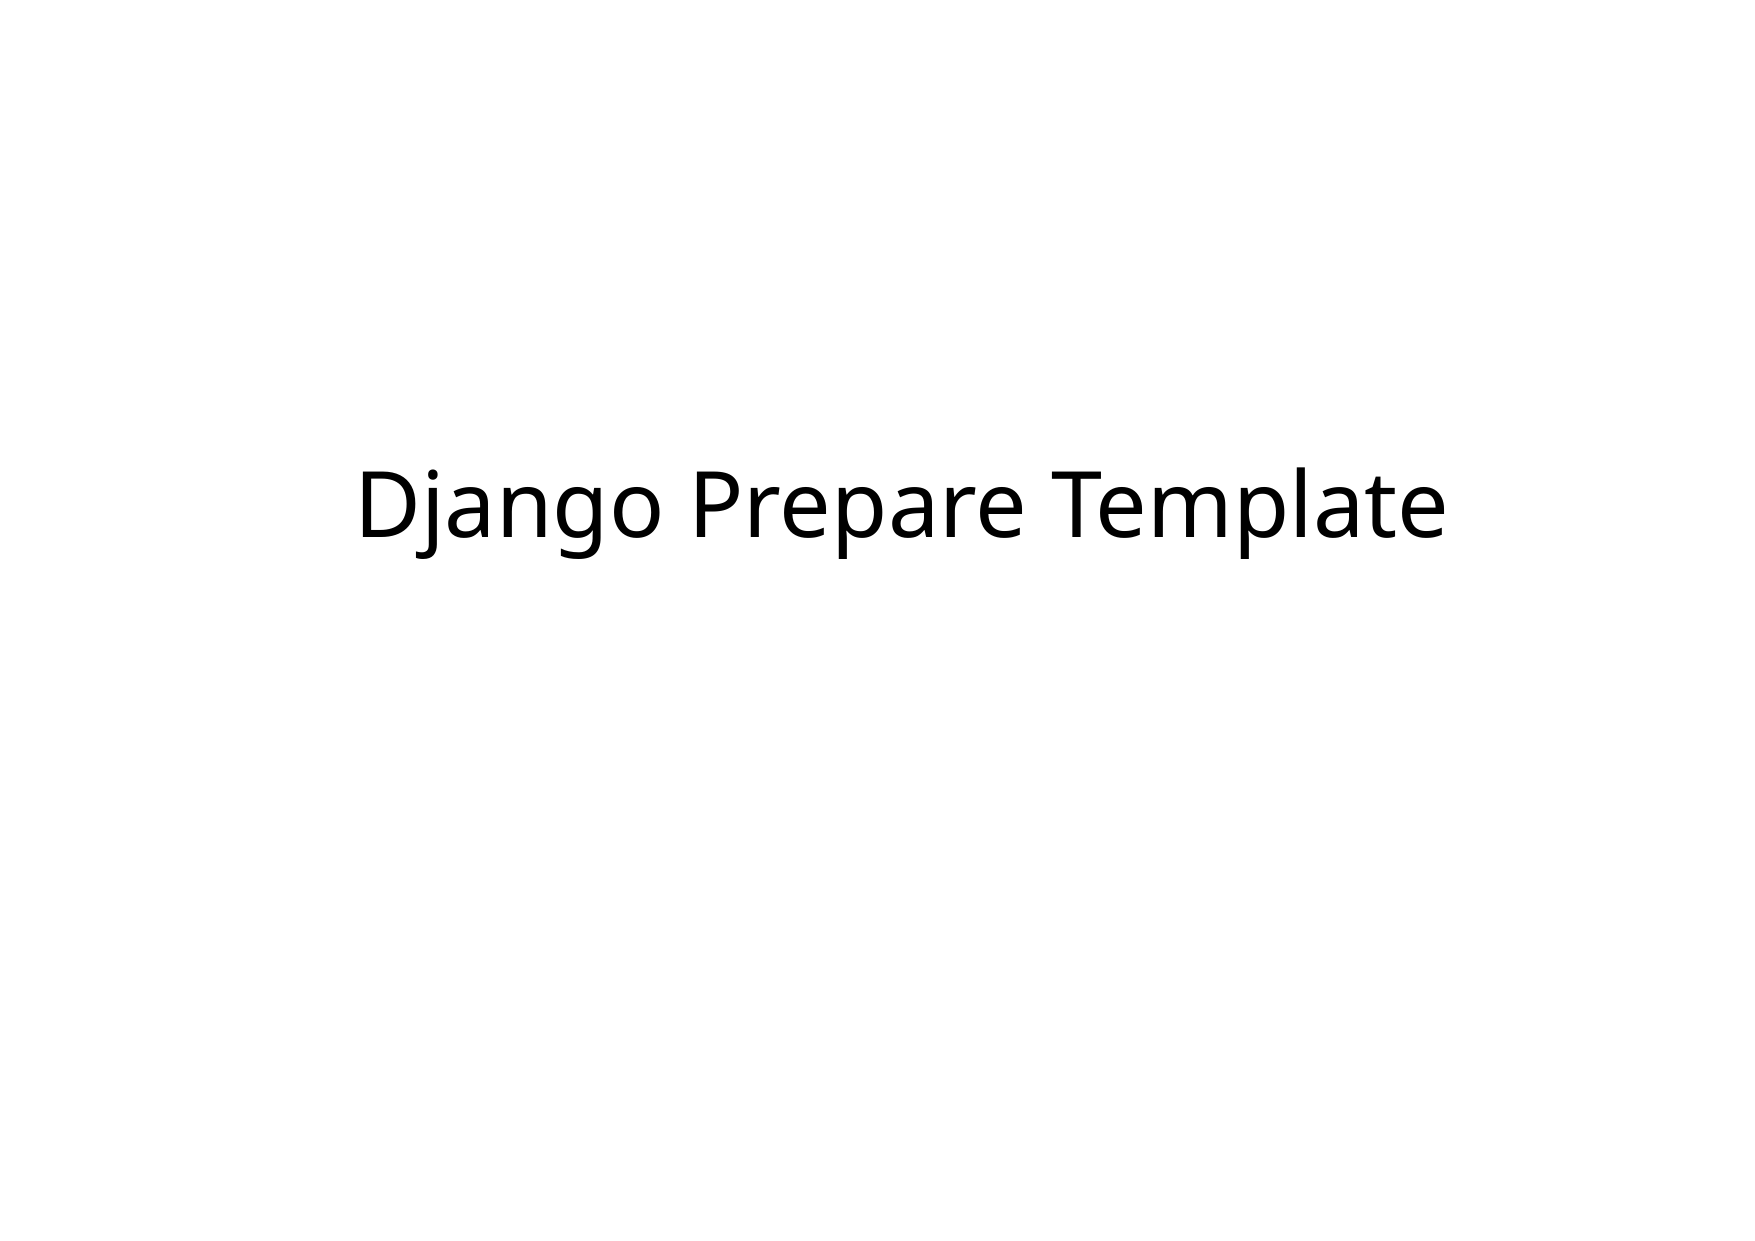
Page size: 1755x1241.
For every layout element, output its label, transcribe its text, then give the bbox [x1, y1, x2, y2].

title Django Prepare Template [127, 445, 1678, 557]
